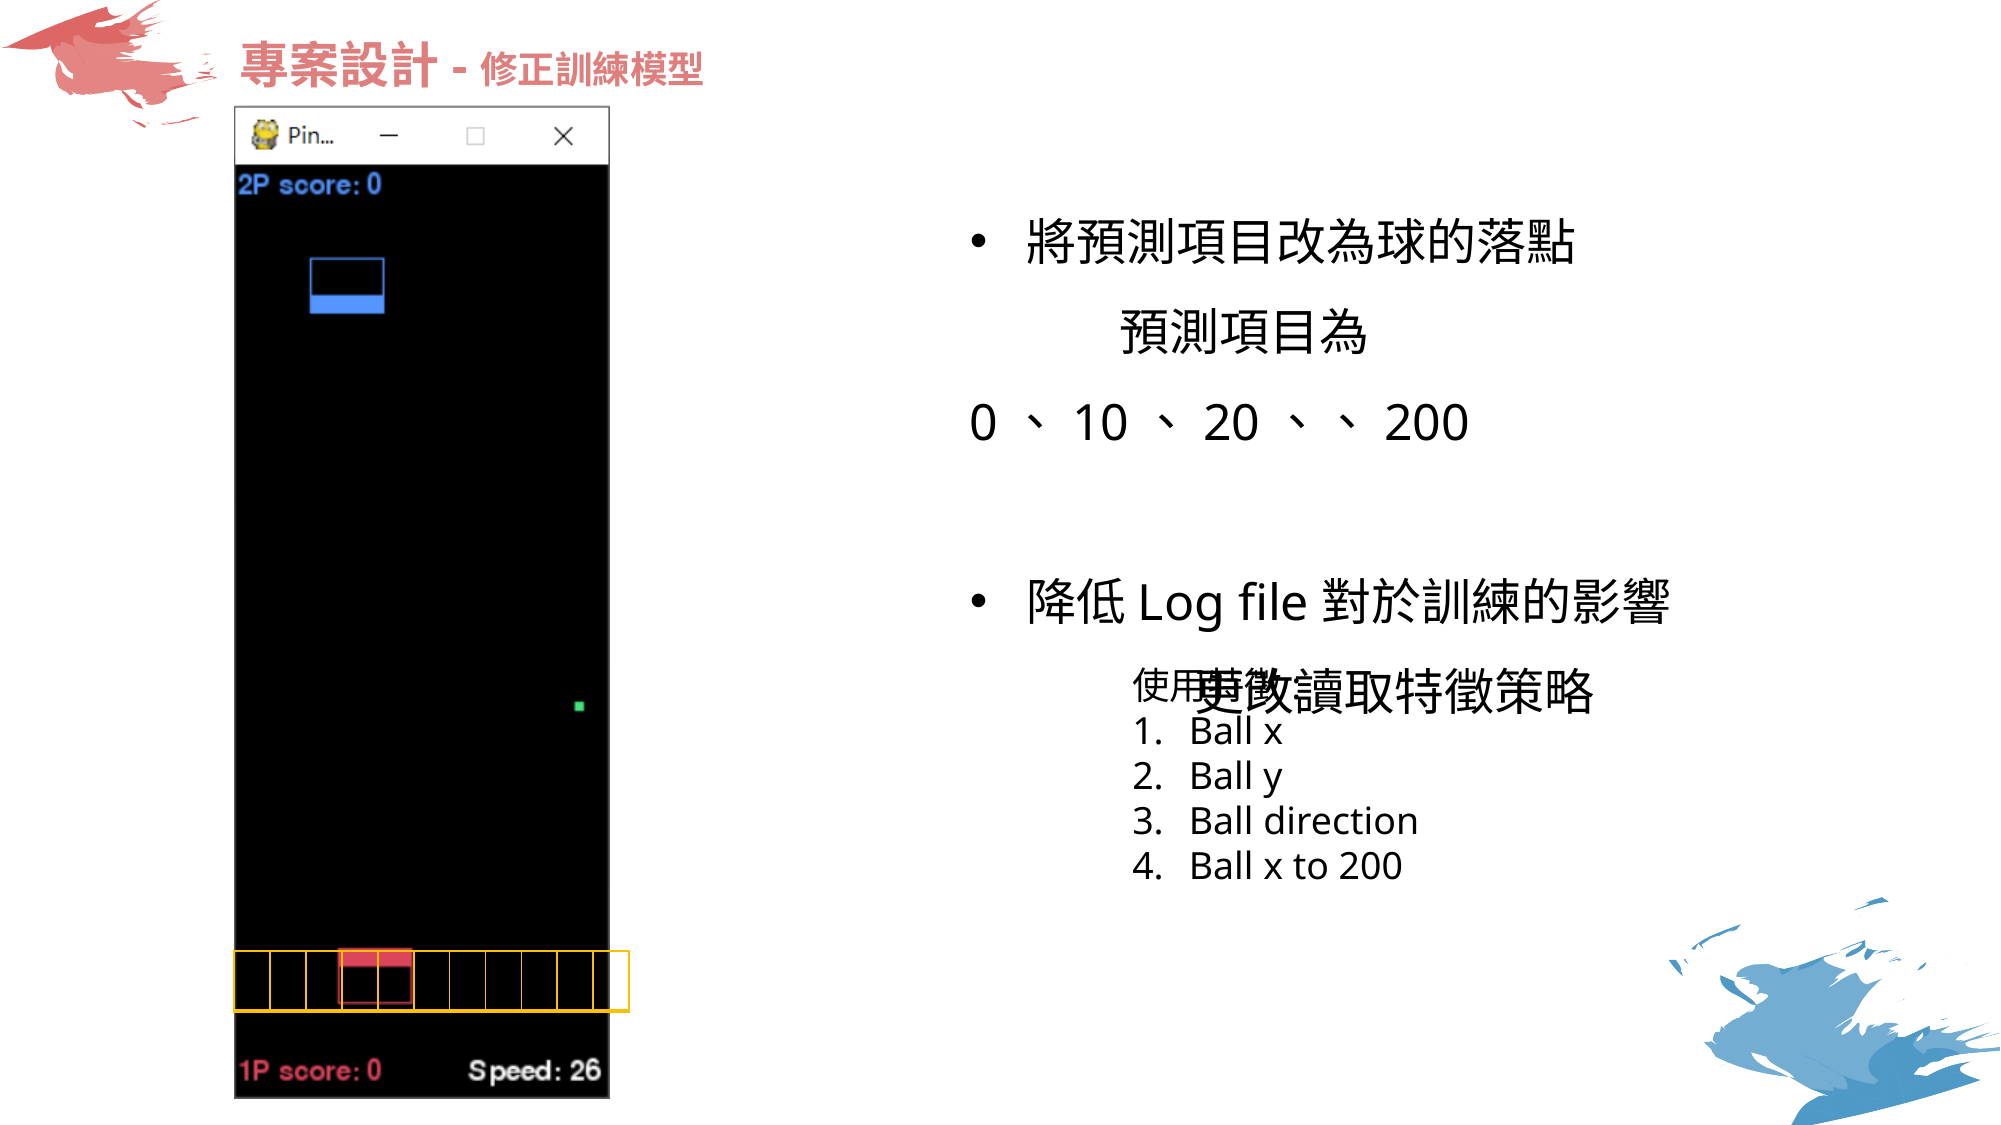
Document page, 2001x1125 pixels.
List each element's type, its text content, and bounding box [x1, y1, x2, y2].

table_header [610, 952, 628, 1009]
text_box 使用特徵: Ball x Ball y Ball direction Ball x to 200 [1117, 654, 1435, 895]
picture [234, 105, 610, 1099]
text_box 專案設計-修正訓練模型 [224, 25, 720, 161]
picture [0, 0, 224, 128]
picture [1668, 897, 2000, 1125]
text_box 將預測項目改為球的落點 預測項目為0、10、20、、200 降低Log file對於訓練的影響 更改讀取特徵策略 [954, 172, 1877, 908]
